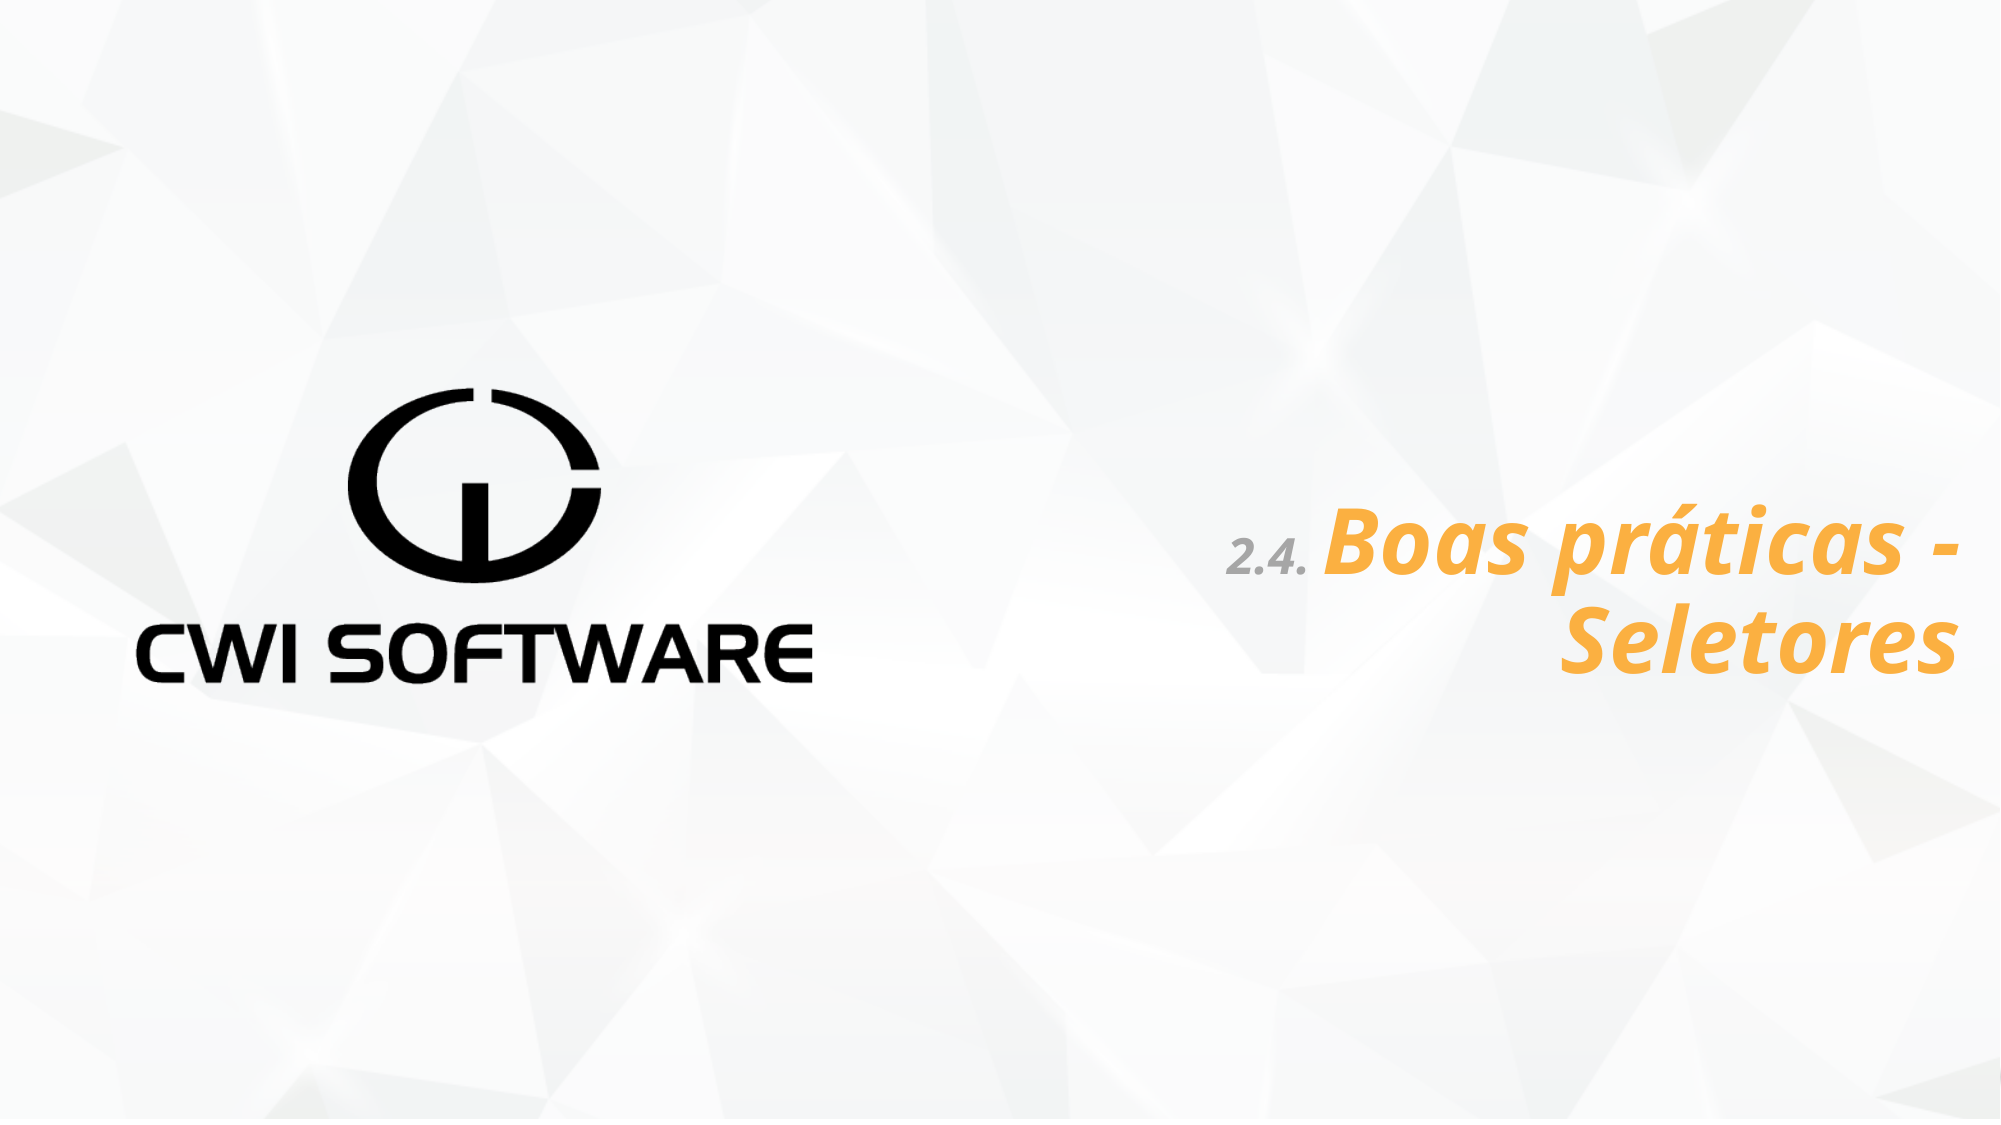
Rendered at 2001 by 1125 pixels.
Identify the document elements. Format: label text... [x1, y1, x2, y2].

picture [129, 381, 819, 699]
title 2.4. Boas práticas - Seletores [860, 415, 1977, 701]
